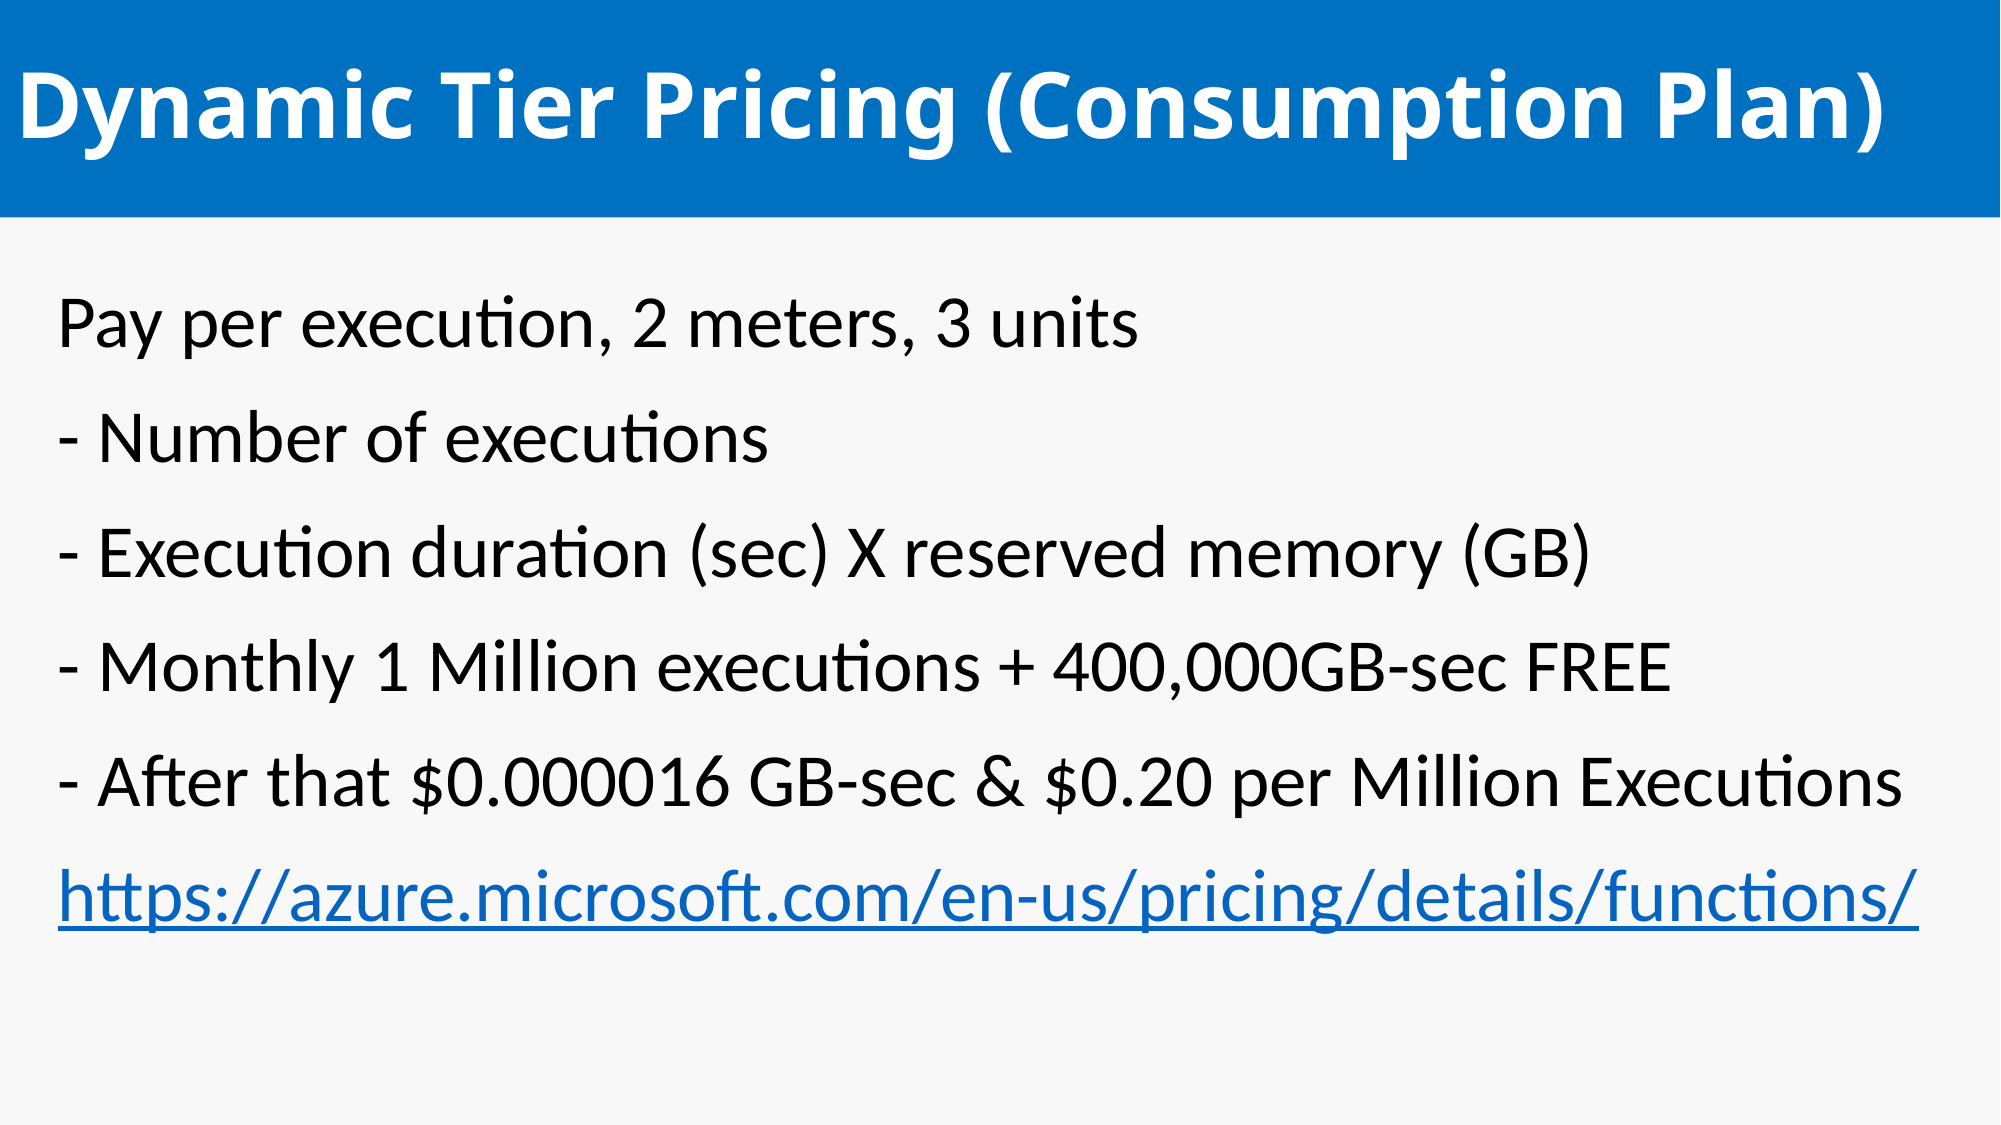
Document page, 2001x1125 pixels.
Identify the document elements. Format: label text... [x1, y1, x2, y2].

text_box - Monthly 1 Million executions + 400,000GB-sec FREE [43, 609, 1713, 715]
text_box https://azure.microsoft.com/en-us/pricing/details/functions/ [43, 838, 1943, 944]
text_box - After that $0.000016 GB-sec & $0.20 per Million Executions [43, 724, 1943, 829]
text_box Pay per execution, 2 meters, 3 units [43, 265, 1450, 371]
text_box - Execution duration (sec) X reserved memory (GB) [43, 494, 1713, 600]
title Dynamic Tier Pricing (Consumption Plan) [0, 0, 2000, 218]
text_box - Number of executions [43, 380, 1450, 485]
